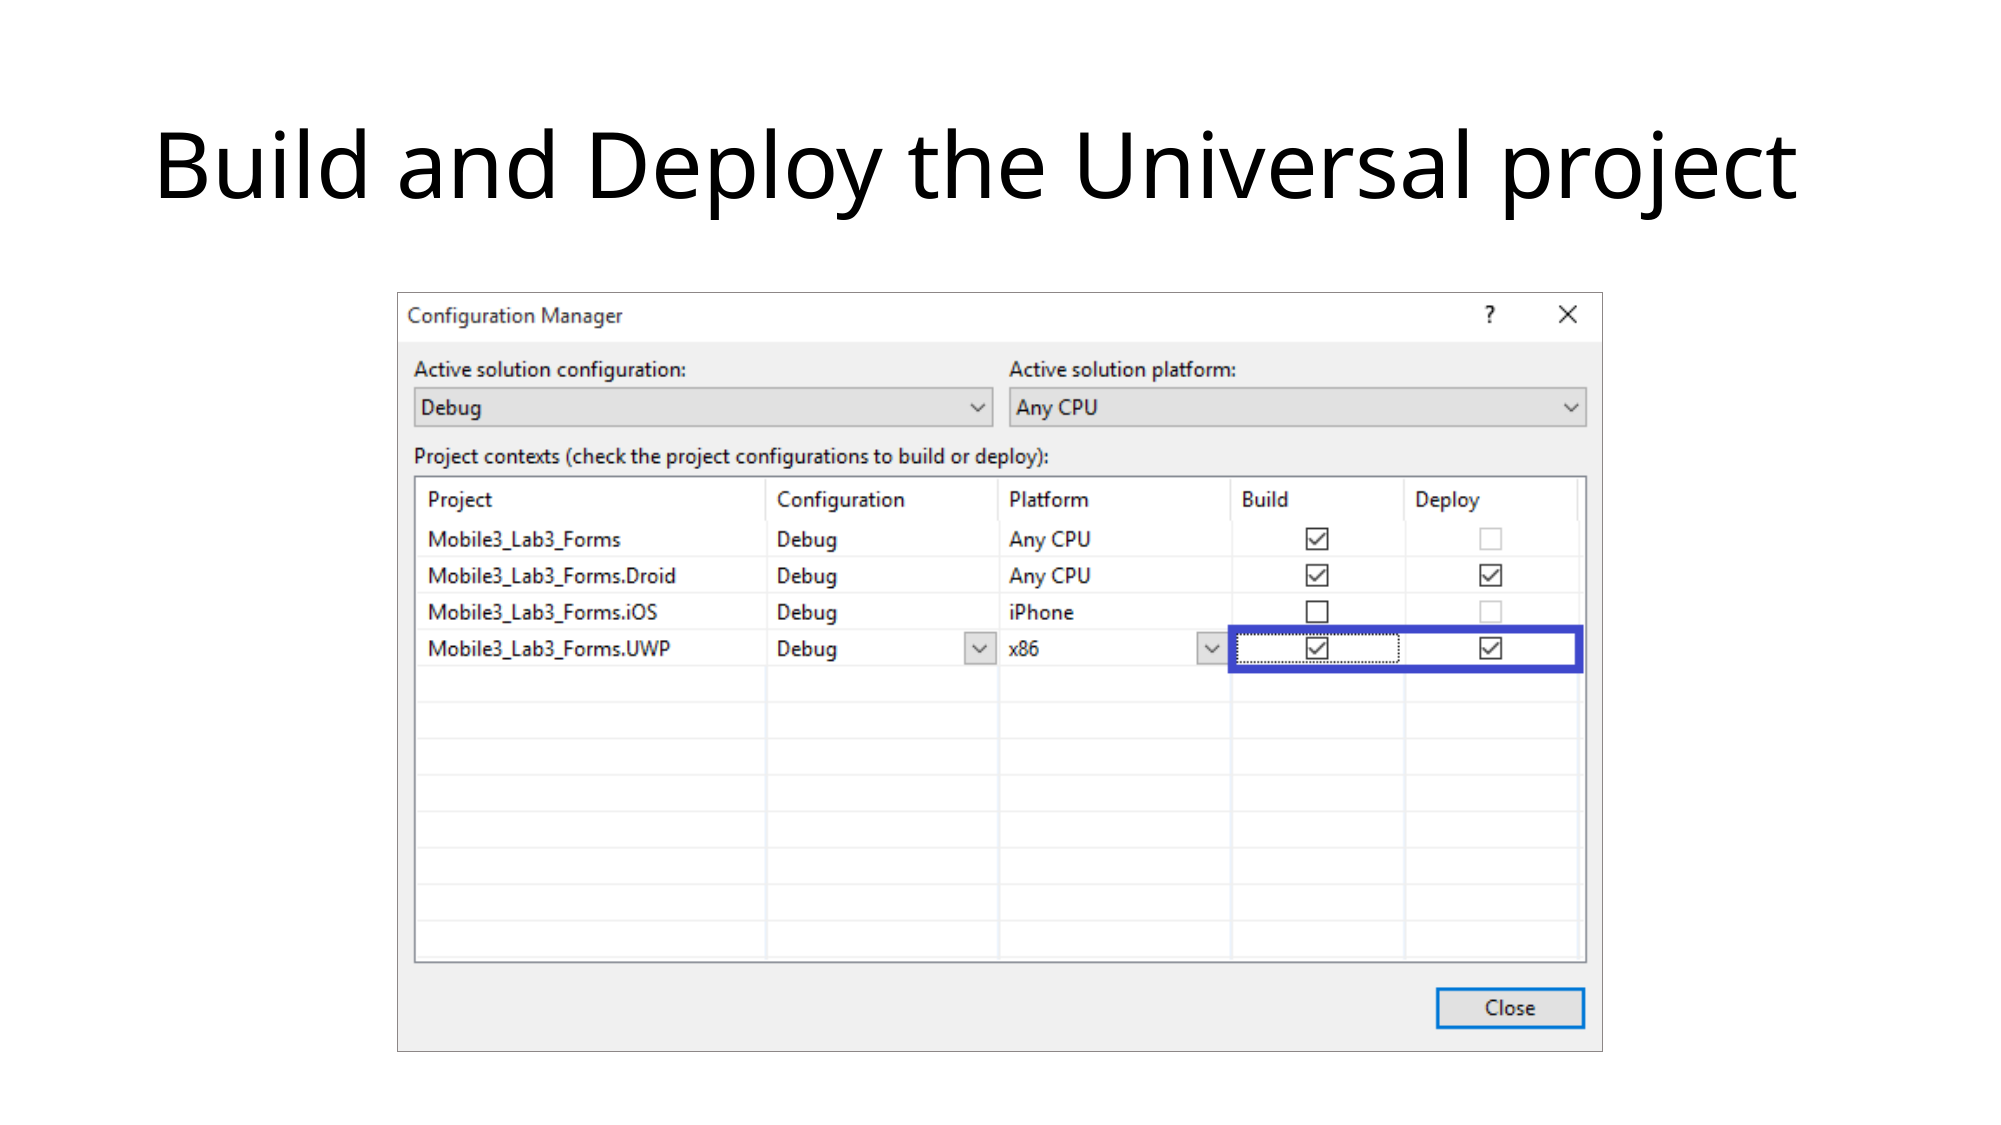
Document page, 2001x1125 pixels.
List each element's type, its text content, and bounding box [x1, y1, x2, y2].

title Build and Deploy the Universal project [137, 59, 1863, 278]
picture [397, 292, 1603, 1052]
